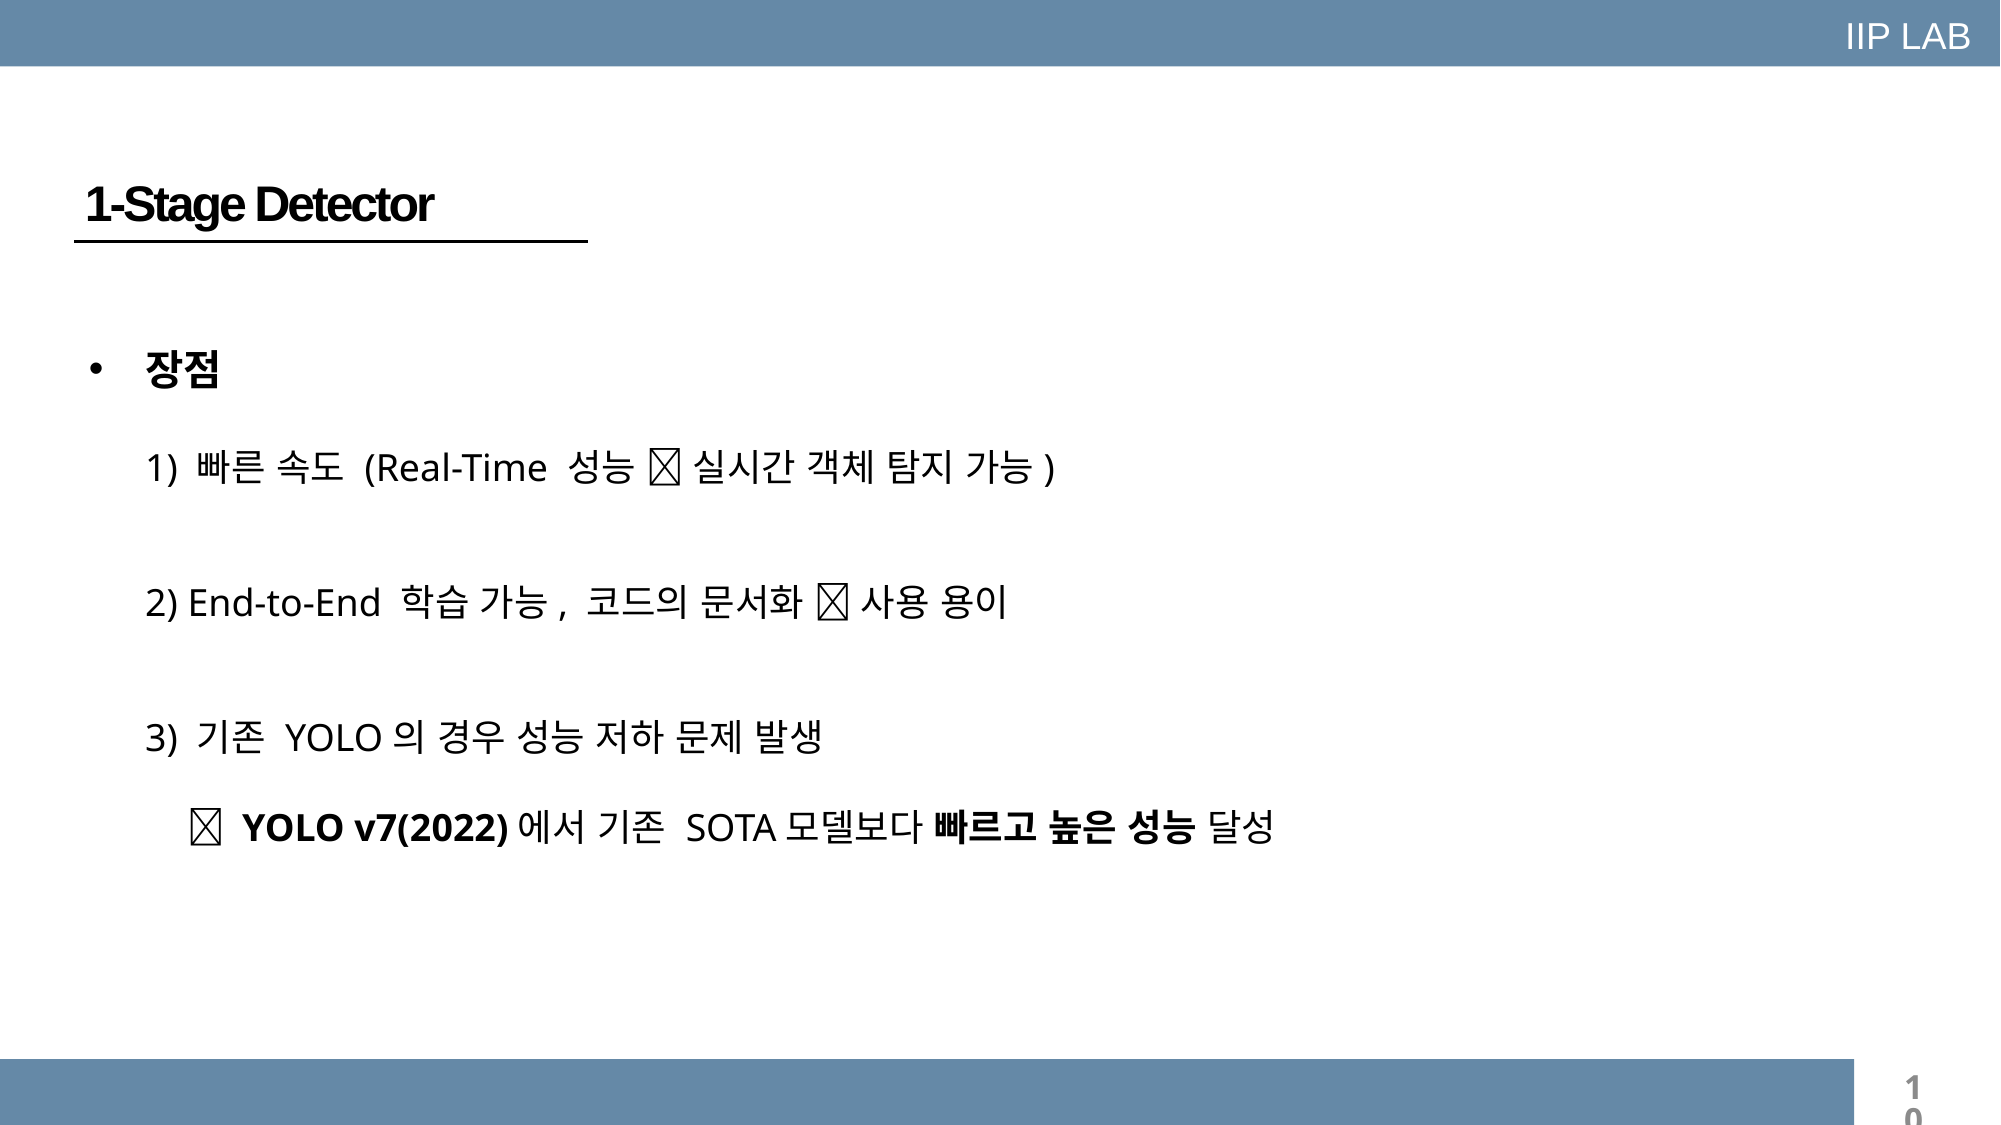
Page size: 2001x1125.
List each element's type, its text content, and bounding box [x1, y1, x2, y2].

slide_number 10 [1889, 1059, 1952, 1119]
text_box IIP LAB [1830, 4, 1987, 65]
text_box [0, 0, 2000, 67]
text_box 1-Stage Detector [70, 164, 1196, 240]
text_box 장점 1) 빠른 속도 (Real-Time 성능  실시간 객체 탐지 가능) 2) End-to-End 학습 가능, 코드의 문서화  사용 용이 3) 기존 YOLO의 경우 성능 저하 문제 발생  YOLO v7(2022)에서 기존 SOTA모델보다 빠르고 높은 성능 달성 [74, 336, 1855, 906]
text_box [0, 1058, 1855, 1125]
